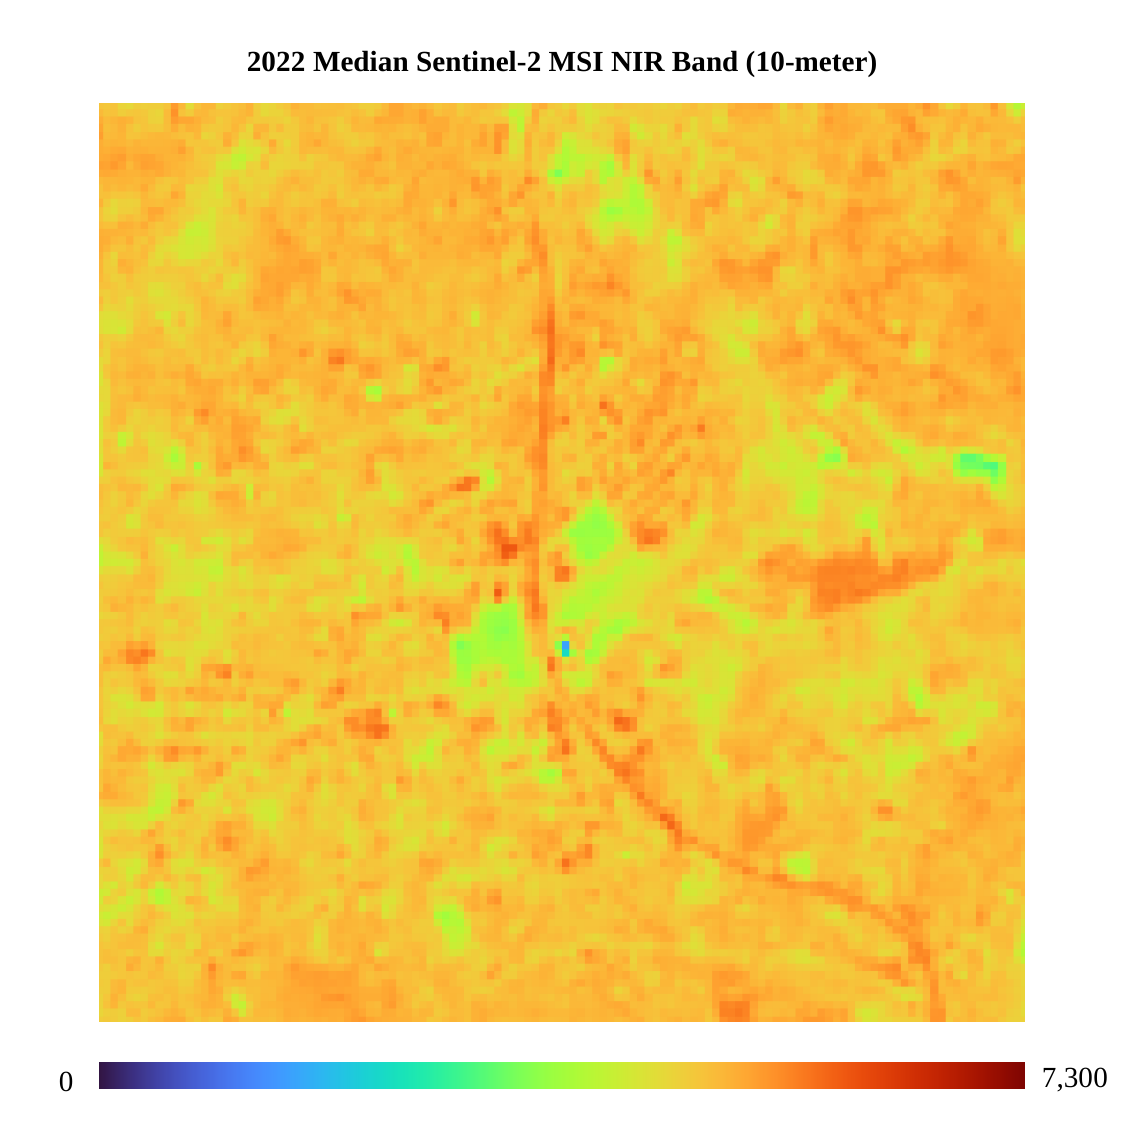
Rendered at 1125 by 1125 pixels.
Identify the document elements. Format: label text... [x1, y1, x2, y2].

text_box 7,300 [1025, 1035, 1125, 1101]
picture [99, 1061, 1026, 1089]
text_box 0 [32, 1040, 100, 1105]
text_box 2022 Median Sentinel-2 MSI NIR Band (10-meter) [0, 20, 1125, 85]
picture [99, 102, 1026, 1023]
